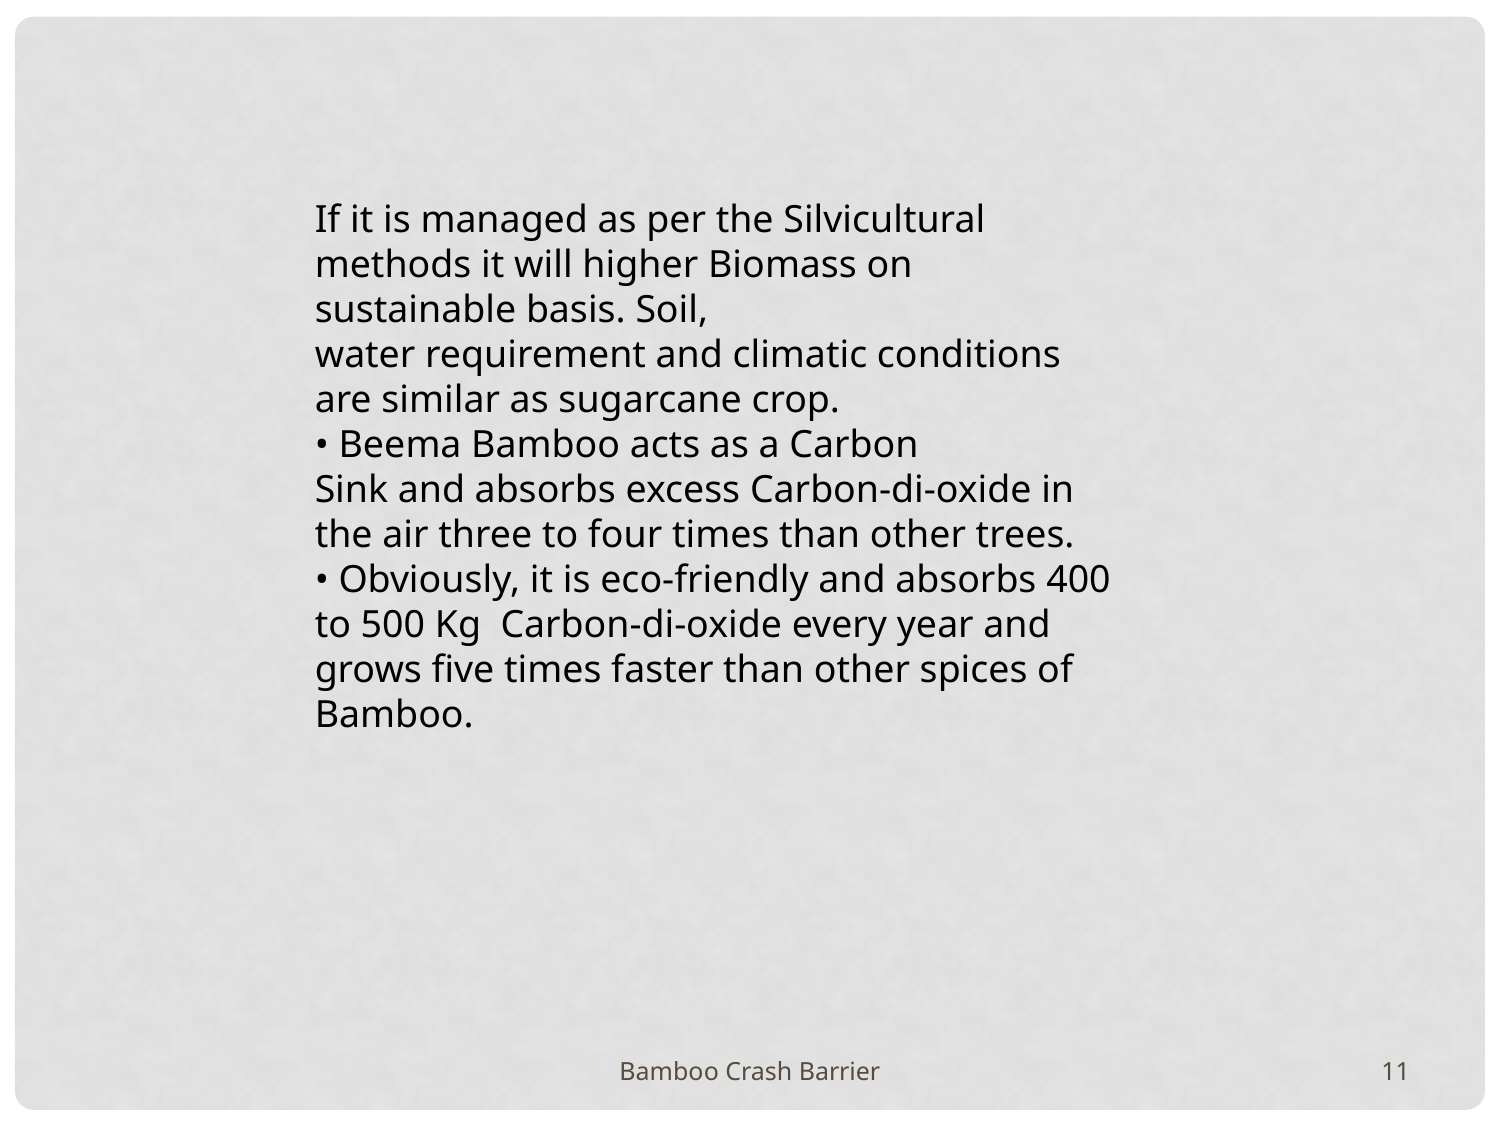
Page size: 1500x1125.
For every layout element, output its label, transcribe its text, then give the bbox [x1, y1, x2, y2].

footer Bamboo Crash Barrier [512, 1042, 988, 1103]
text_box If it is managed as per the Silvicultural methods it will higher Biomass on sustainable basis. Soil, water requirement and climatic conditions are similar as sugarcane crop. • Beema Bamboo acts as a Carbon Sink and absorbs excess Carbon-di-oxide in the air three to four times than other trees. • Obviously, it is eco-friendly and absorbs 400 to 500 Kg Carbon-di-oxide every year and grows five times faster than other spices of Bamboo. [299, 187, 1138, 743]
slide_number 11 [1074, 1042, 1425, 1103]
